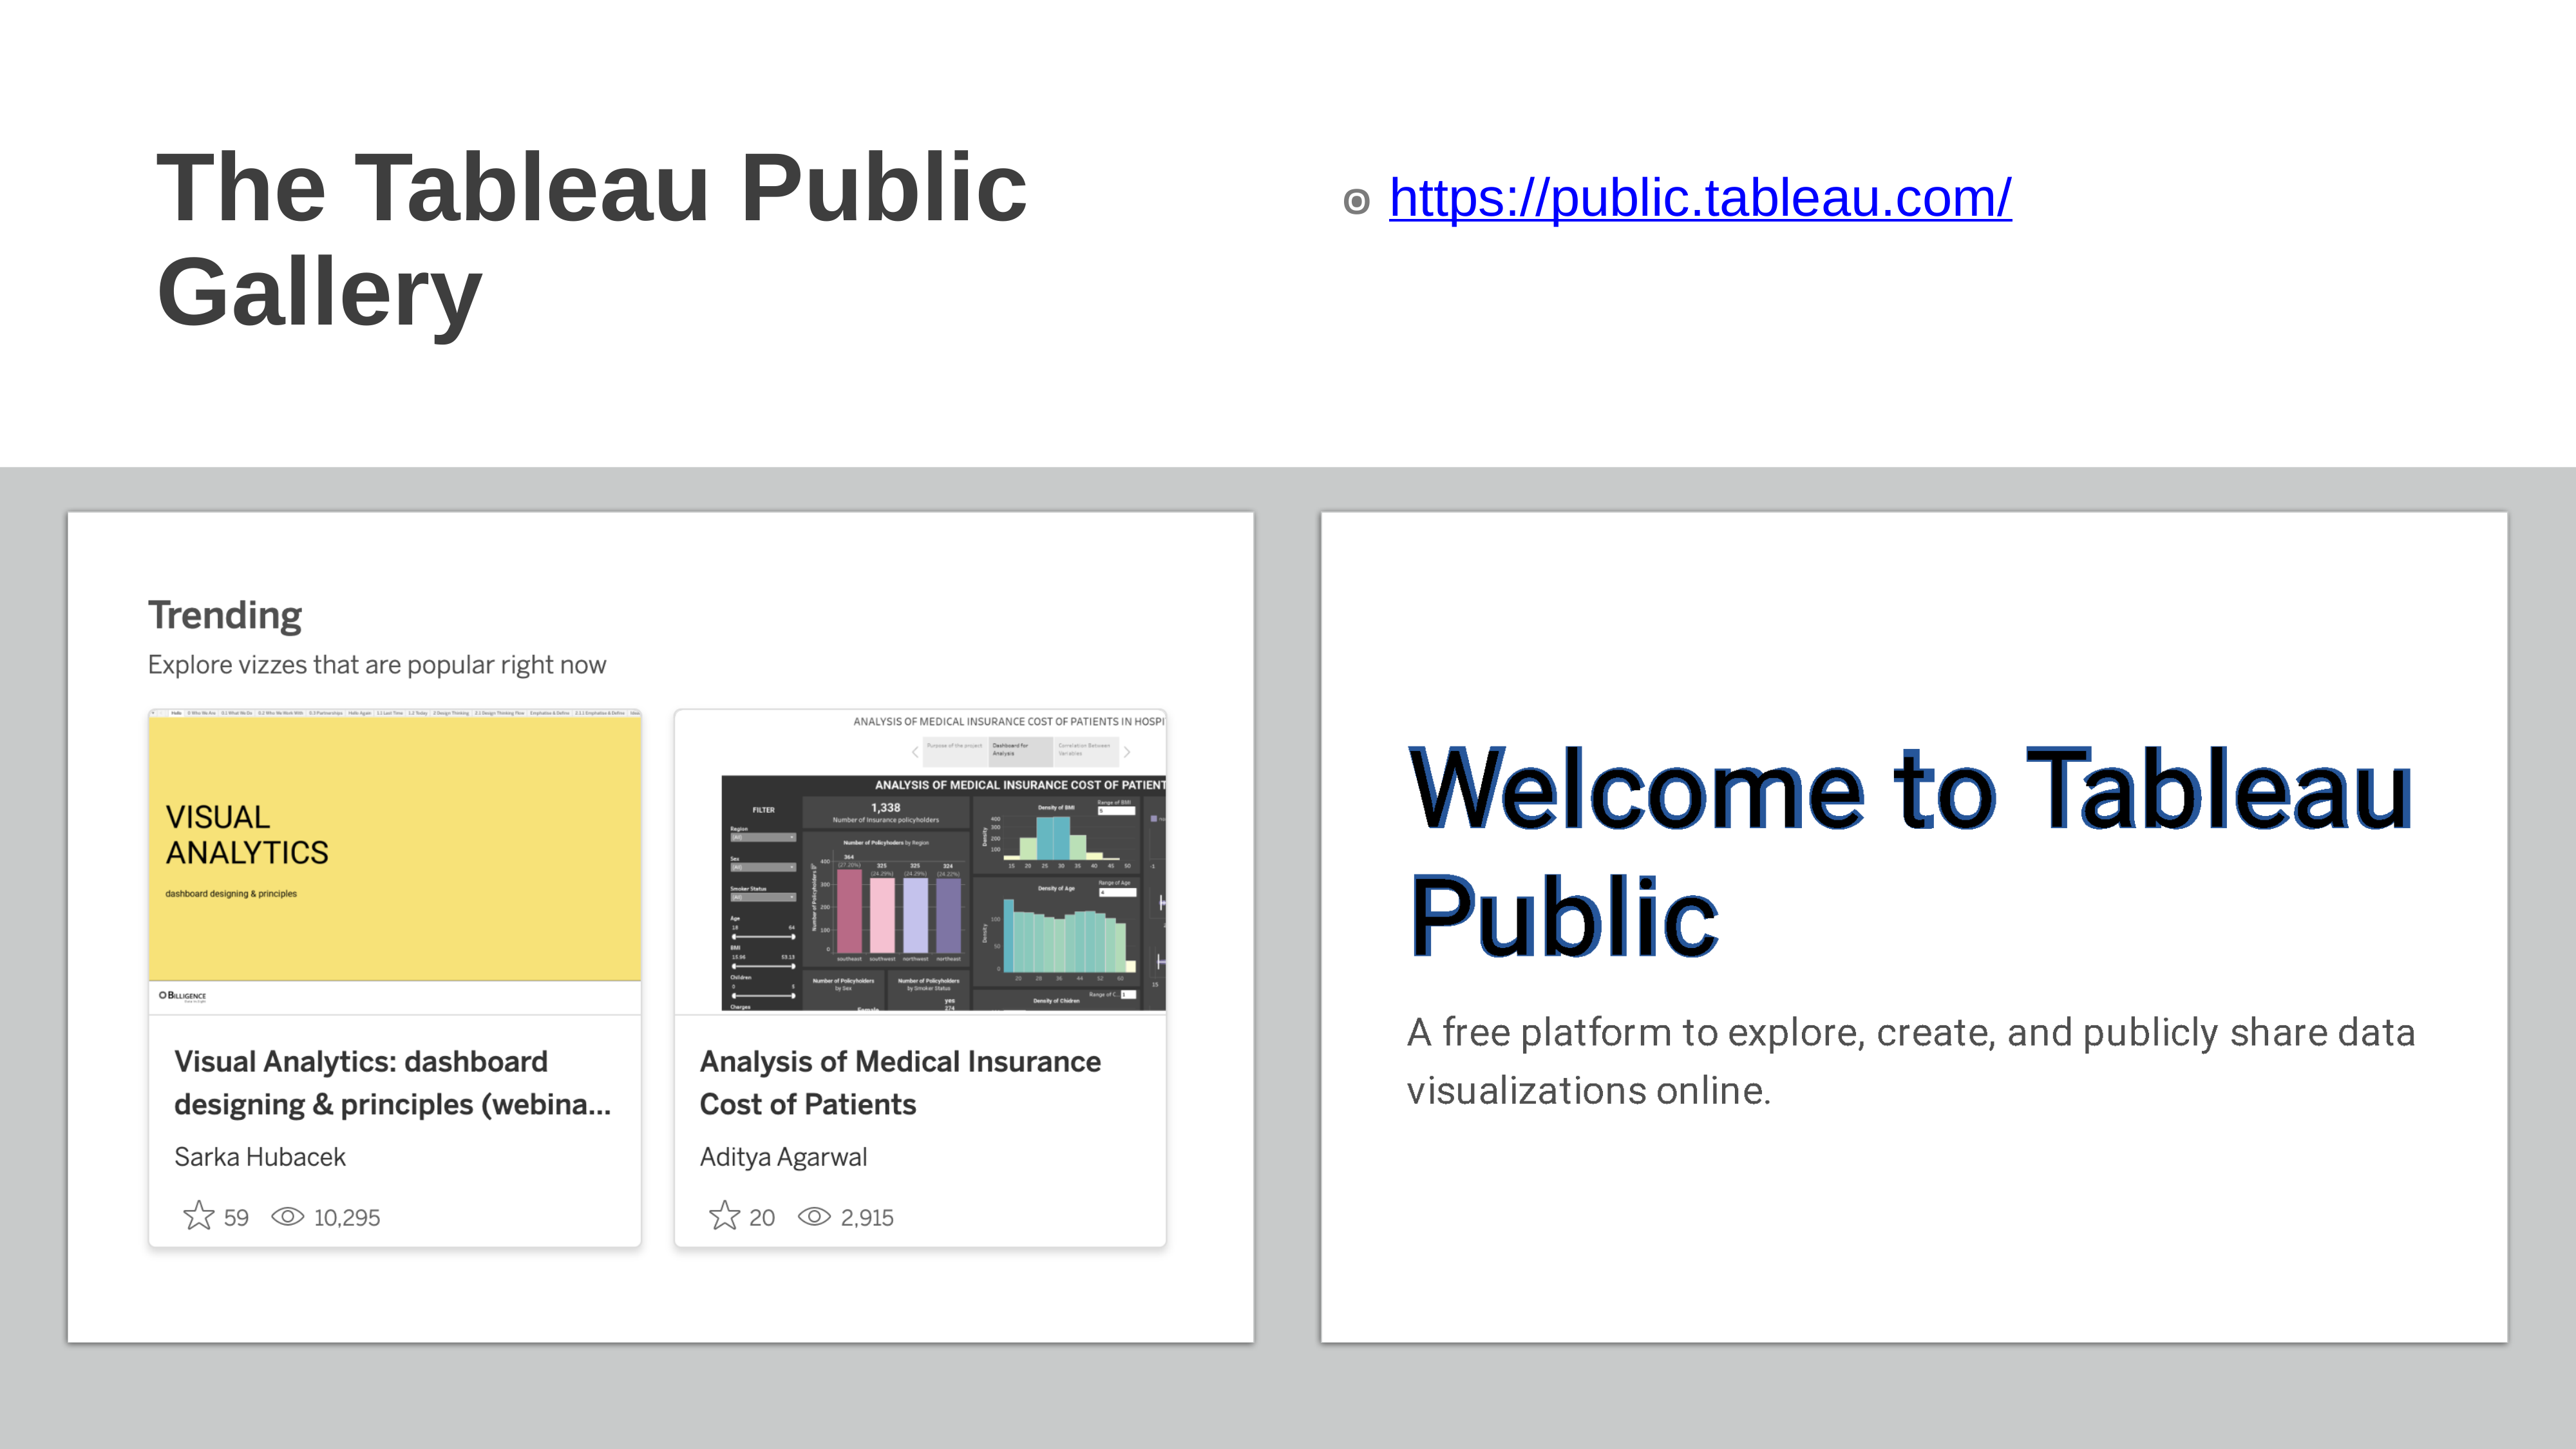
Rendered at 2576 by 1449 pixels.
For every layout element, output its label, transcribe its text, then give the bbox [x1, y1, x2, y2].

picture [135, 592, 1187, 1263]
title The Tableau Public Gallery [137, 71, 1370, 412]
text_box [0, 467, 2576, 1449]
text_box [1321, 512, 2508, 1343]
text_box [68, 512, 1255, 1343]
picture [1389, 709, 2441, 1145]
list https://public.tableau.com/ [1321, 71, 2439, 411]
